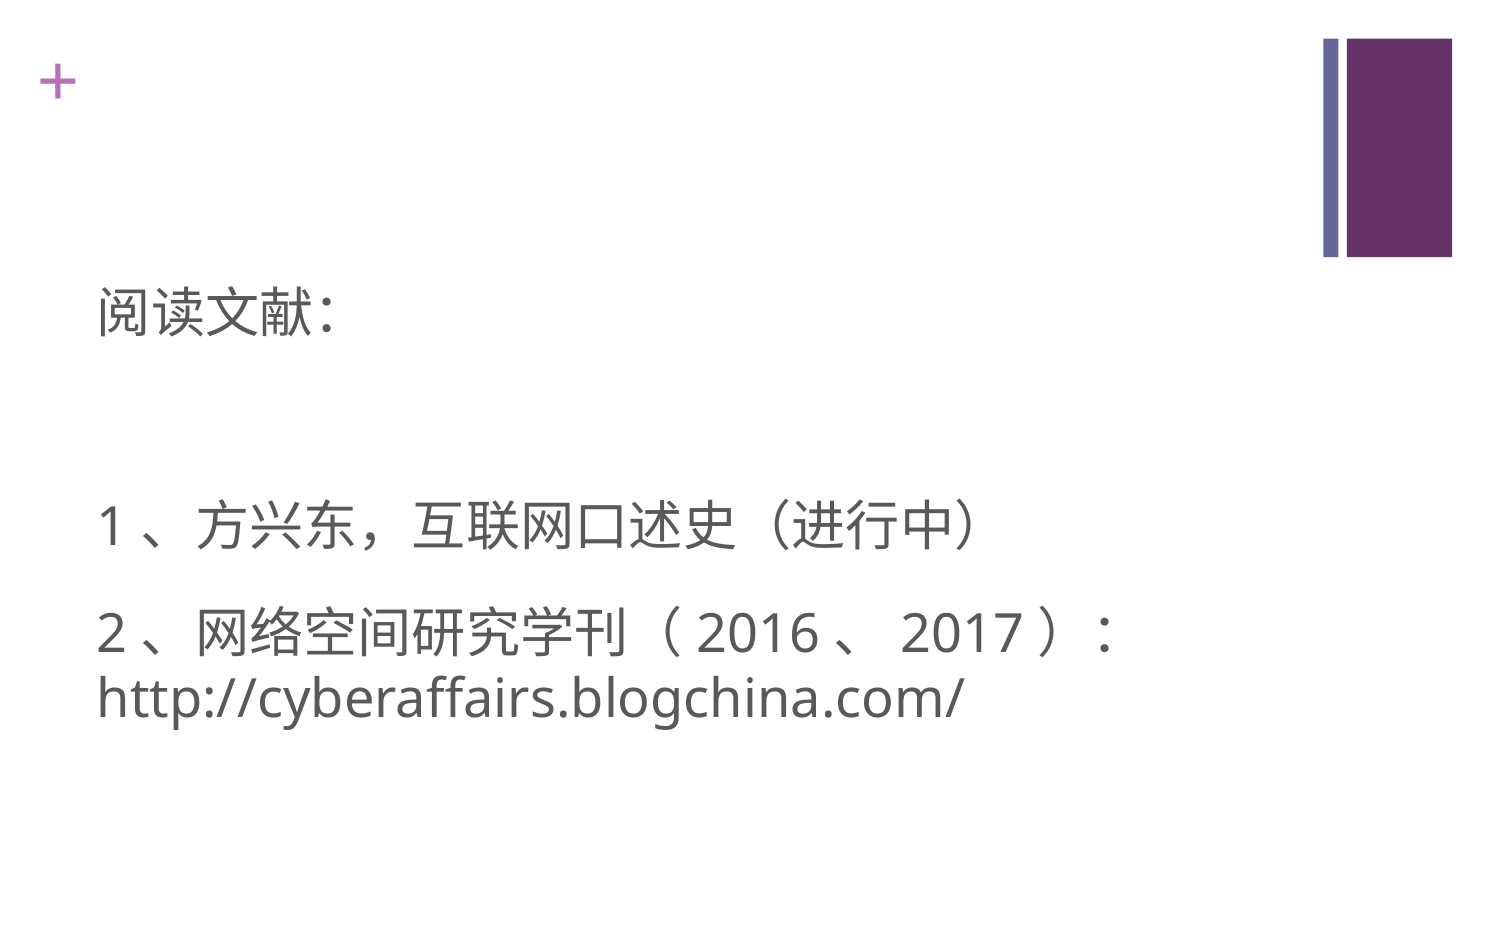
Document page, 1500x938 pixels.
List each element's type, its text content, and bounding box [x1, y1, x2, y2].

list 阅读文献： 1、方兴东，互联网口述史（进行中） 2、网络空间研究学刊（2016、2017）：http://cyberaffairs.blogchina.com/ [81, 270, 1322, 838]
